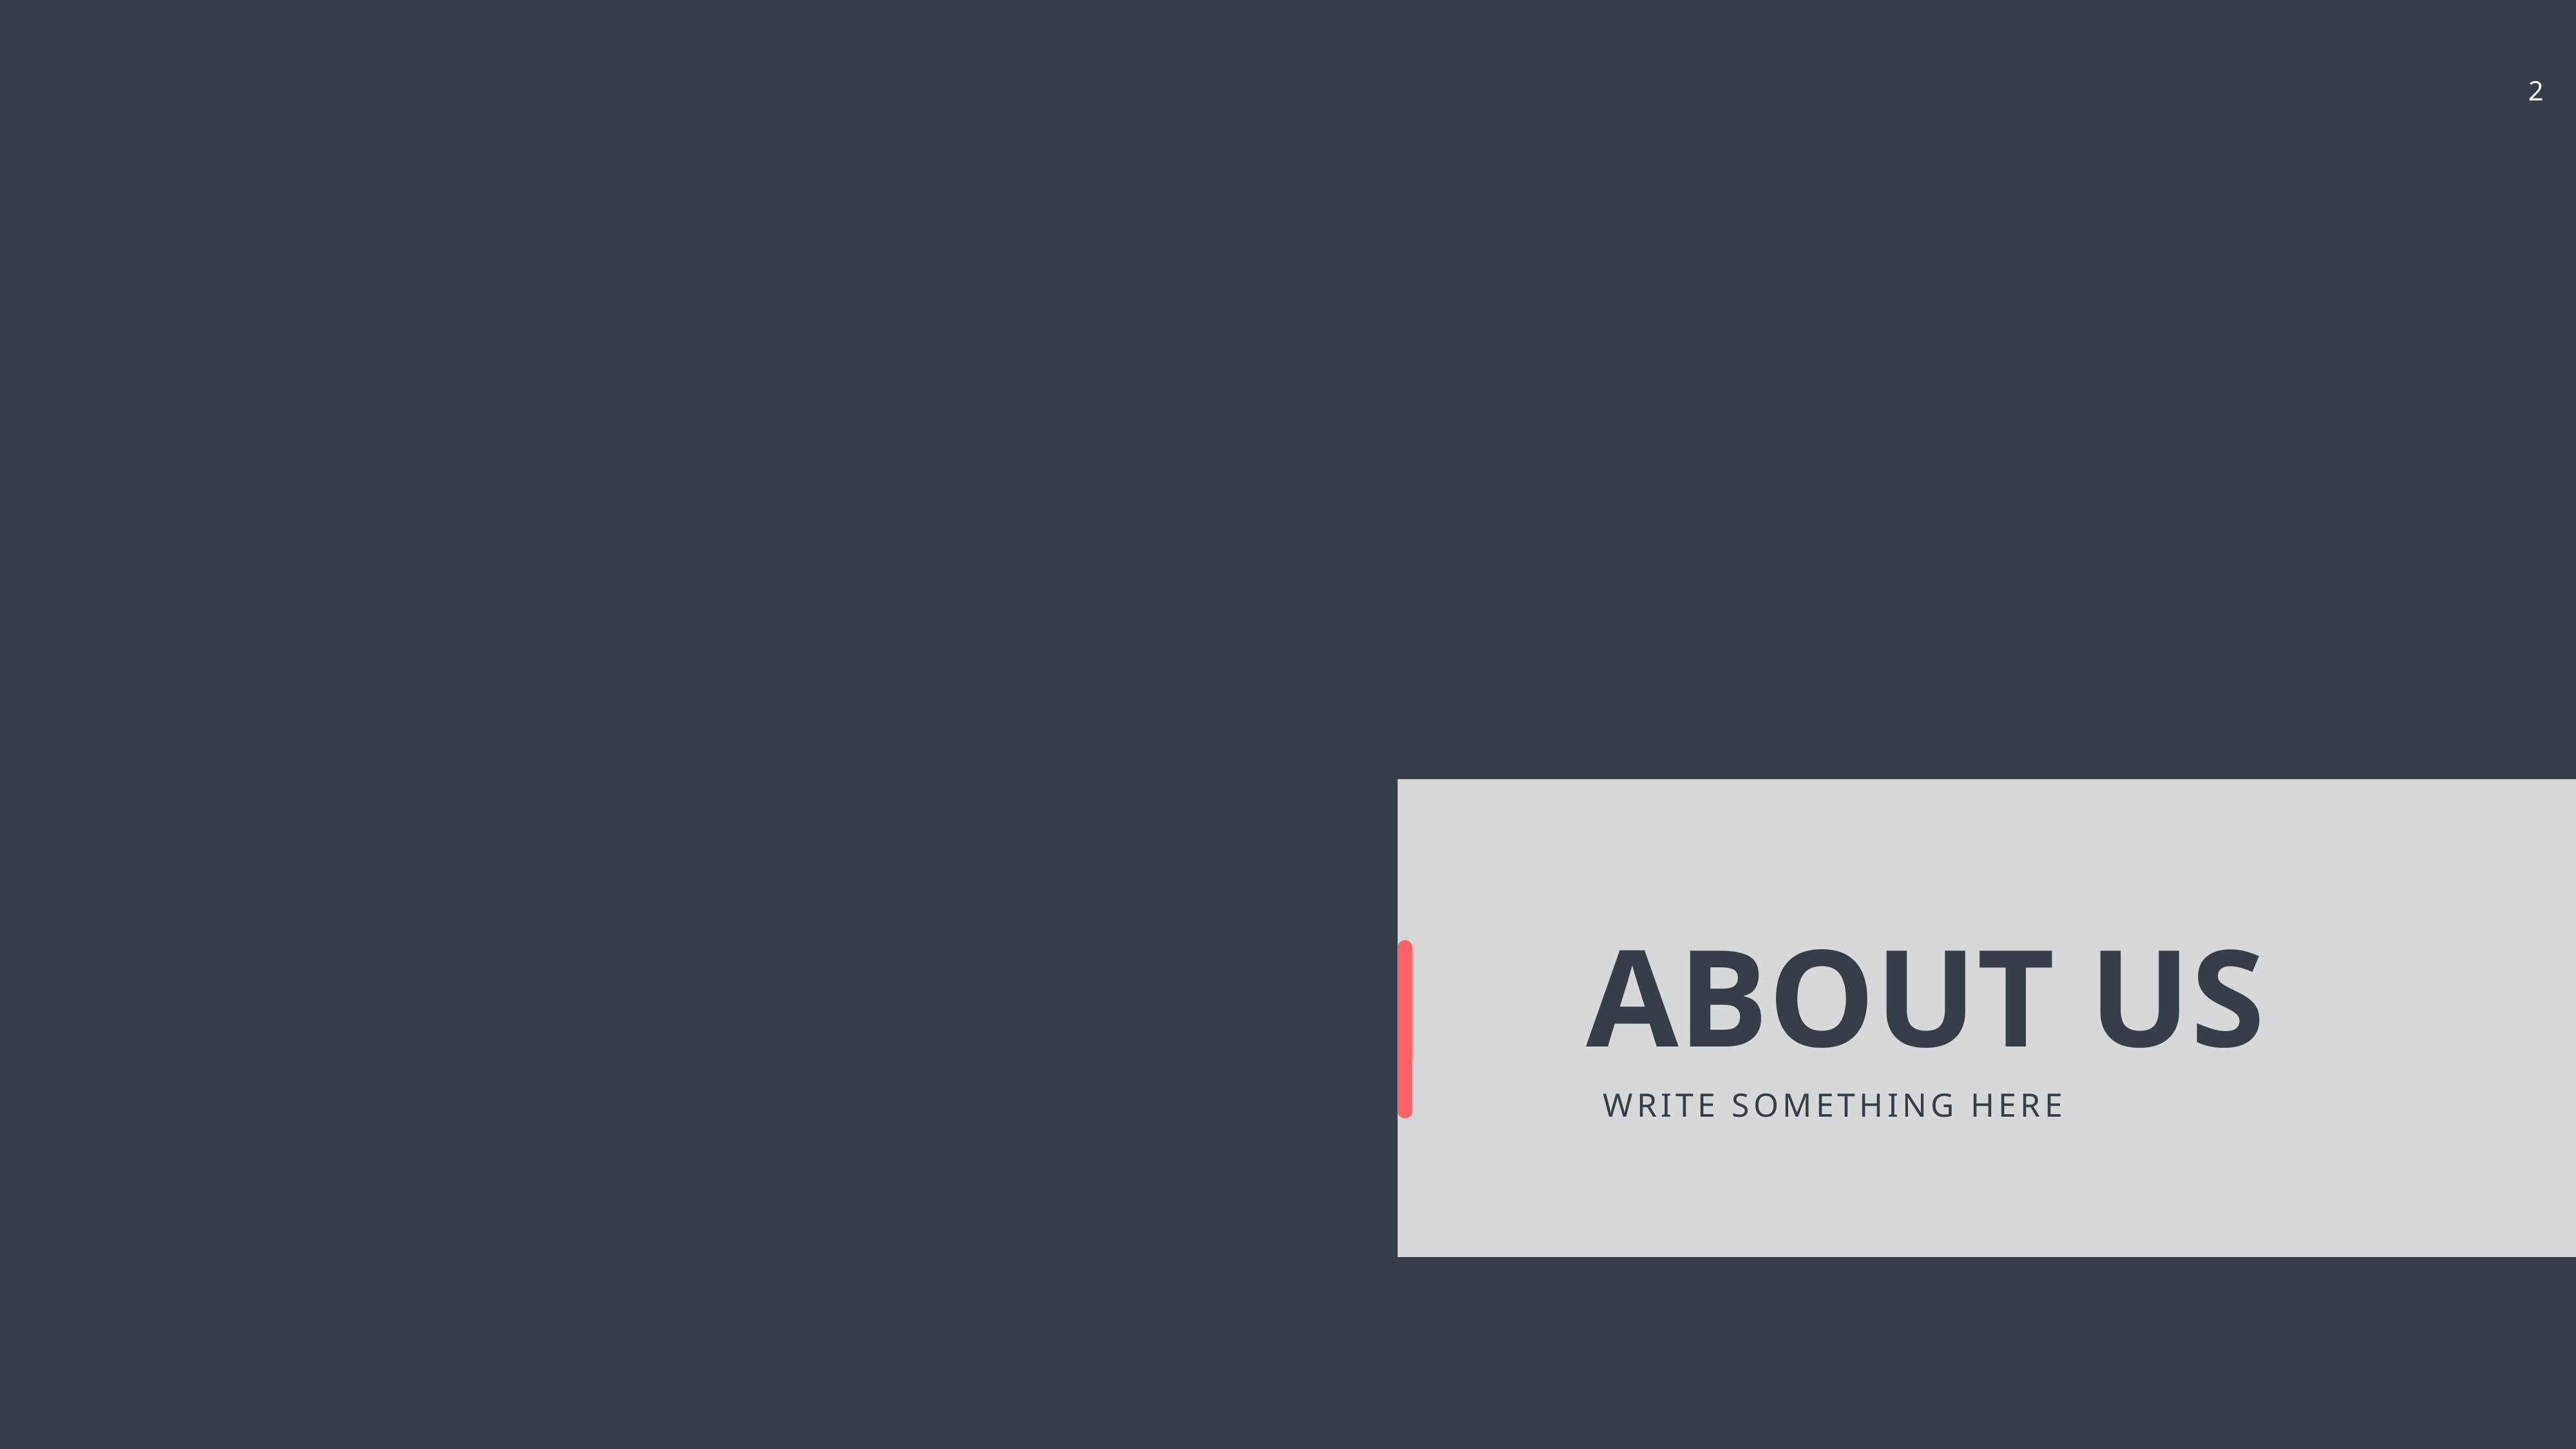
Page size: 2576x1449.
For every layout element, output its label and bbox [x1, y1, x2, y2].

text_box [1576, 907, 2365, 1129]
picture [0, 0, 2576, 1449]
